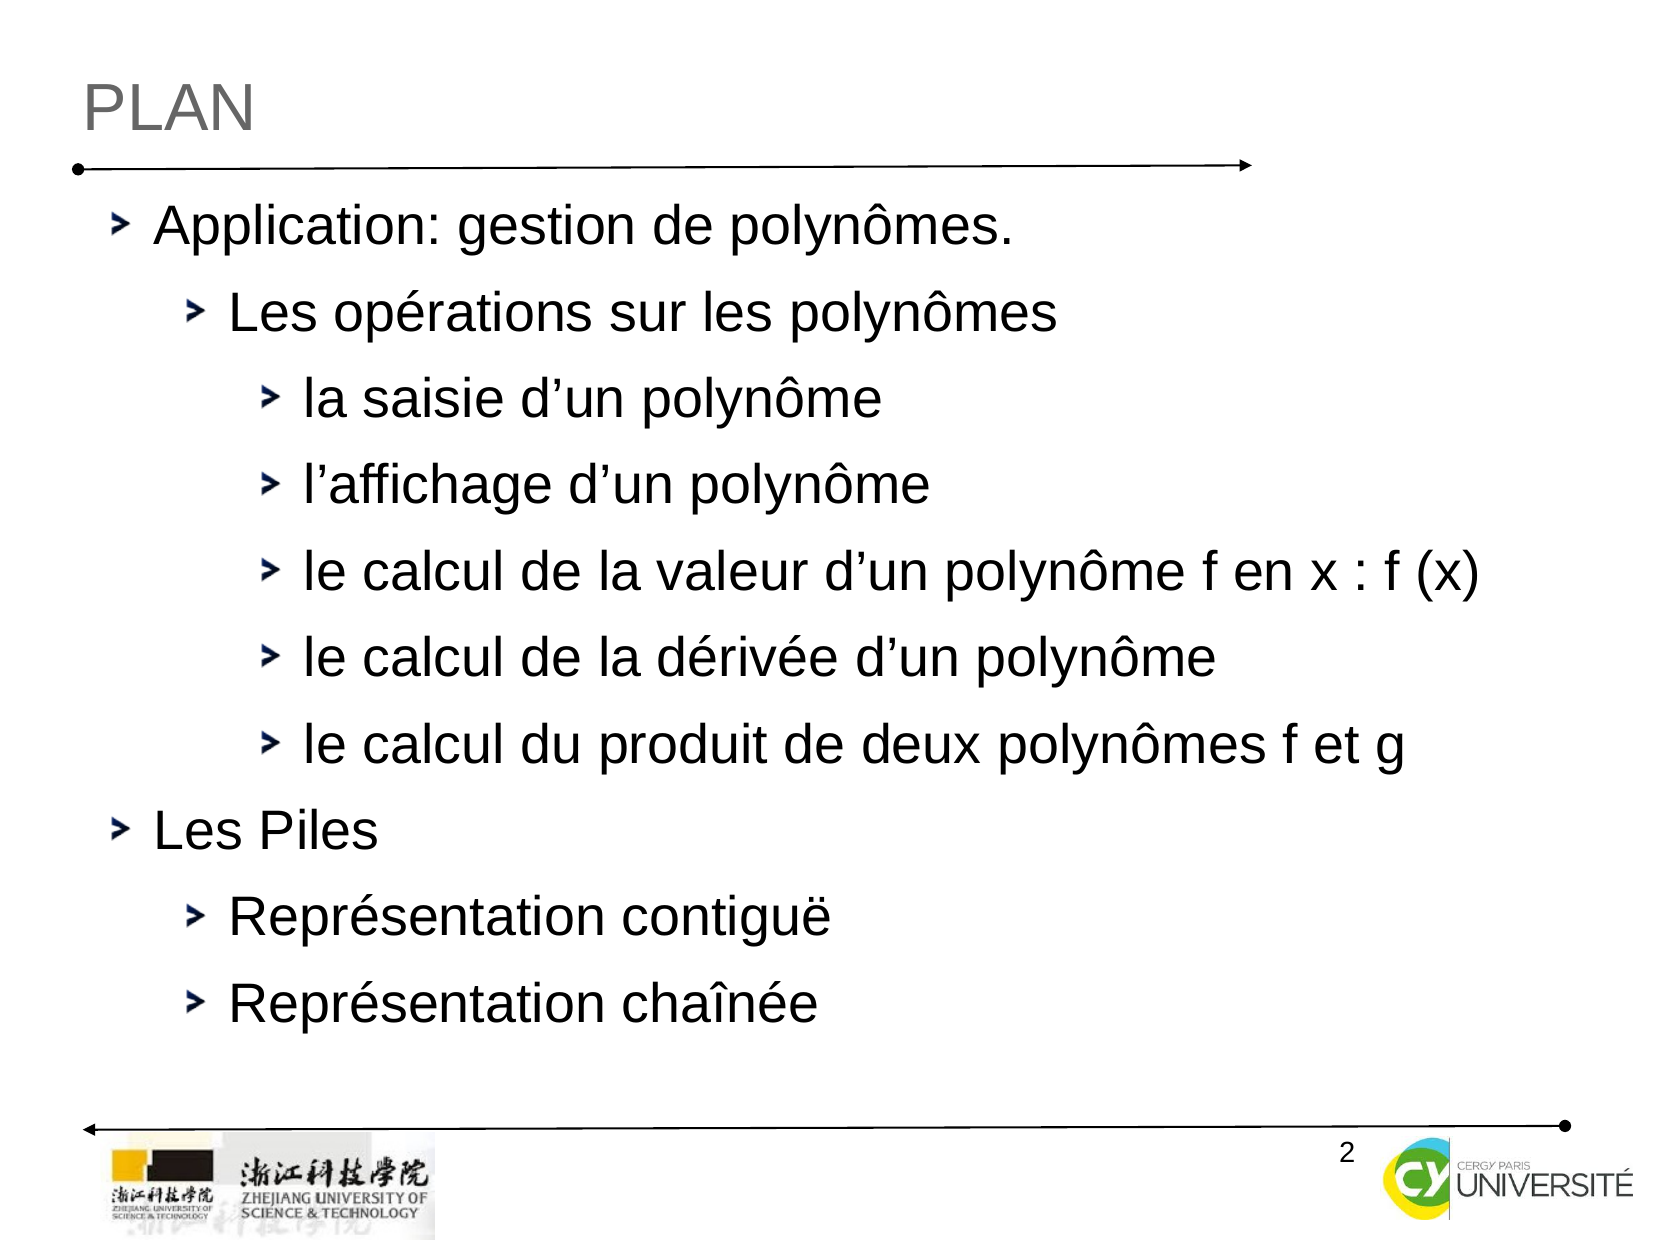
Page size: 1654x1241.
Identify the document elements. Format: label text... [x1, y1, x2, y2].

picture [250, 634, 290, 674]
picture [250, 375, 290, 415]
picture [100, 1132, 435, 1240]
picture [175, 289, 215, 329]
picture [250, 462, 290, 502]
picture [250, 548, 290, 588]
picture [100, 807, 140, 847]
picture [250, 721, 290, 761]
picture [175, 980, 215, 1020]
text_box Application: gestion de polynômes. Les opérations sur les polynômes la saisie d’un polynôme l’affichage d’un polynôme le calcul de la valeur d’un polynôme f en x : f (x) le calcul de la dérivée d’un polynôme le calcul du produit de deux polynômes f et g Les Piles Représentation contiguë Représentation chaînée [82, 188, 1571, 1119]
picture [1380, 1136, 1633, 1220]
picture [100, 202, 140, 242]
picture [175, 894, 215, 934]
text_box Plan [82, 49, 1571, 158]
